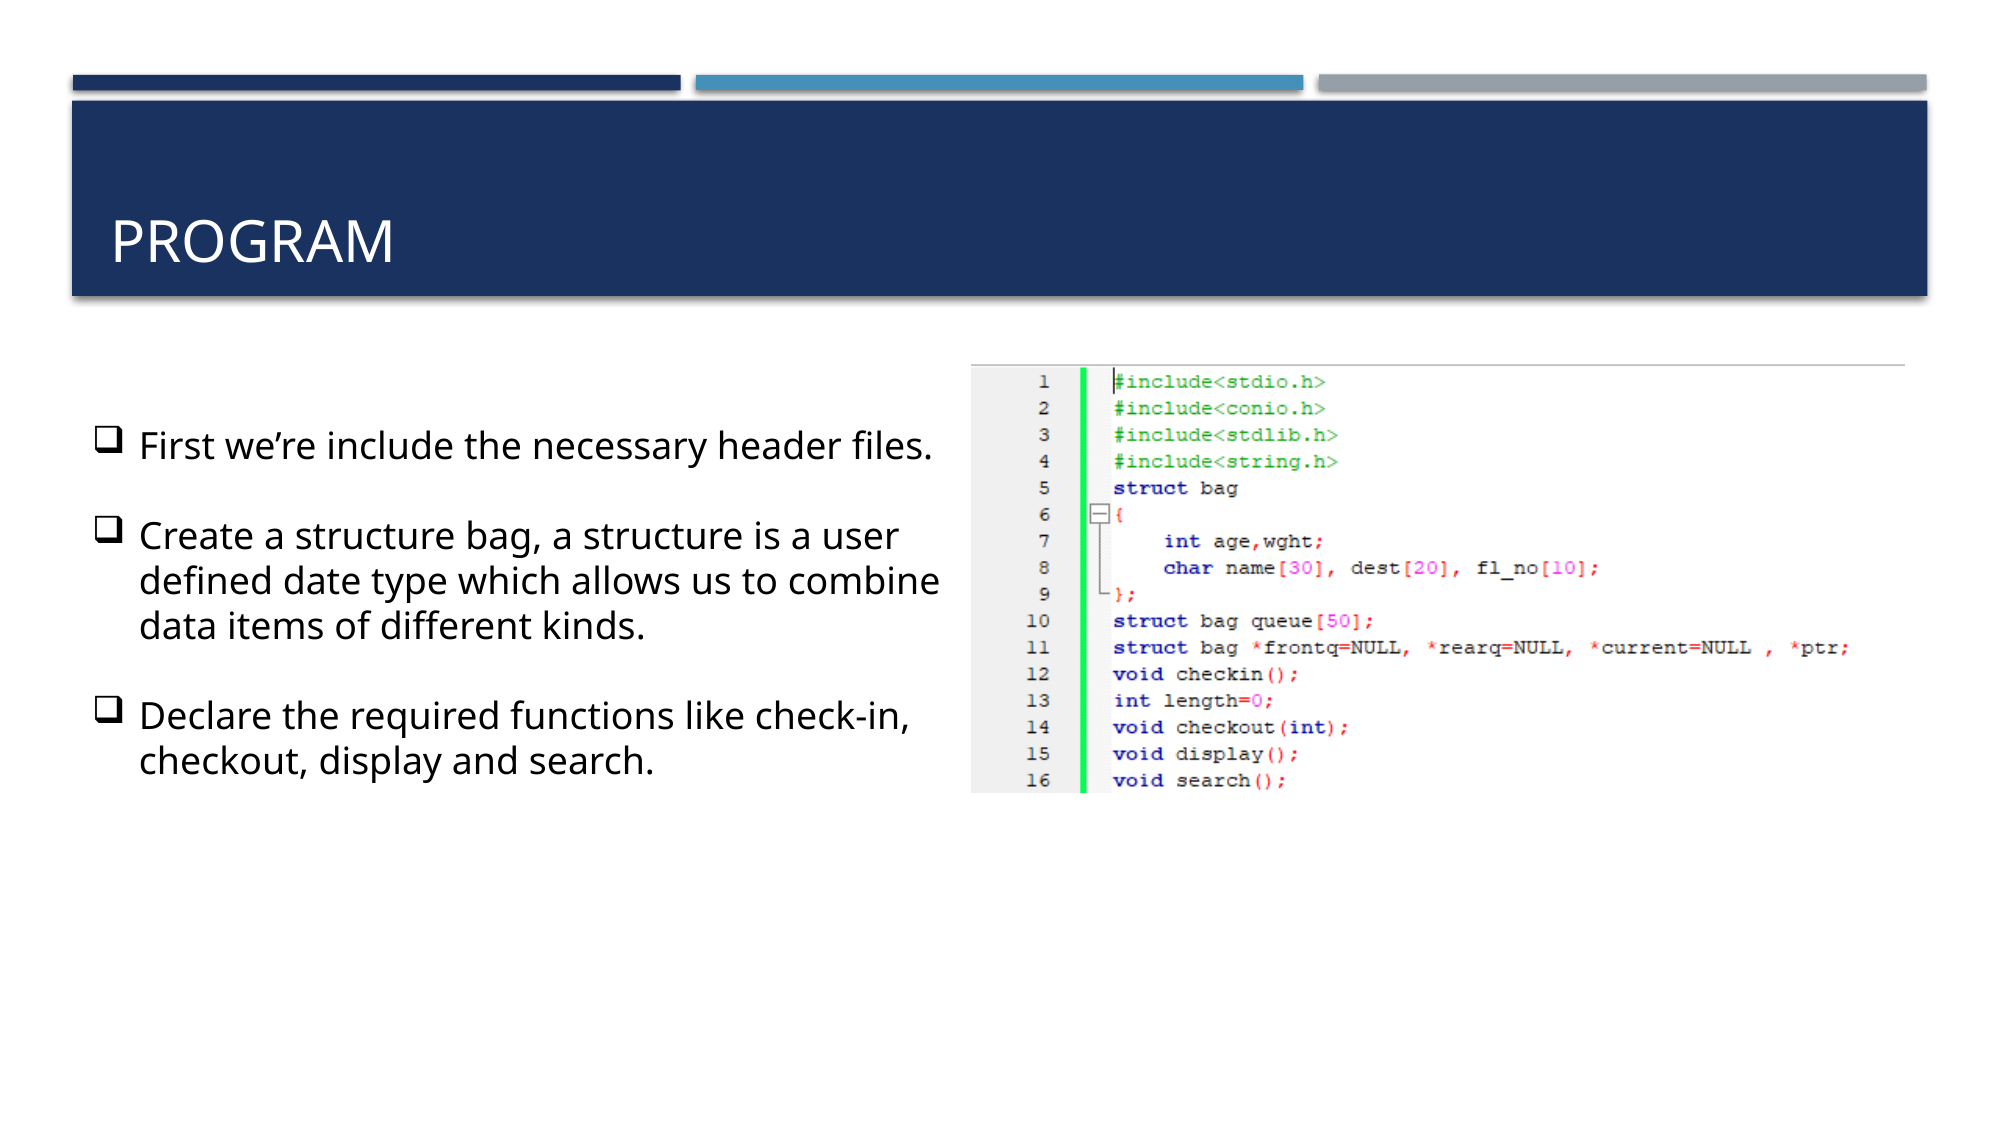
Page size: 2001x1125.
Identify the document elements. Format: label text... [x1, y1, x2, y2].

picture [971, 362, 1906, 794]
title PROGRAM [95, 115, 1905, 282]
text_box First we’re include the necessary header files. Create a structure bag, a structure is a user defined date type which allows us to combine data items of different kinds. Declare the required functions like check-in, checkout, display and search. [77, 414, 965, 790]
